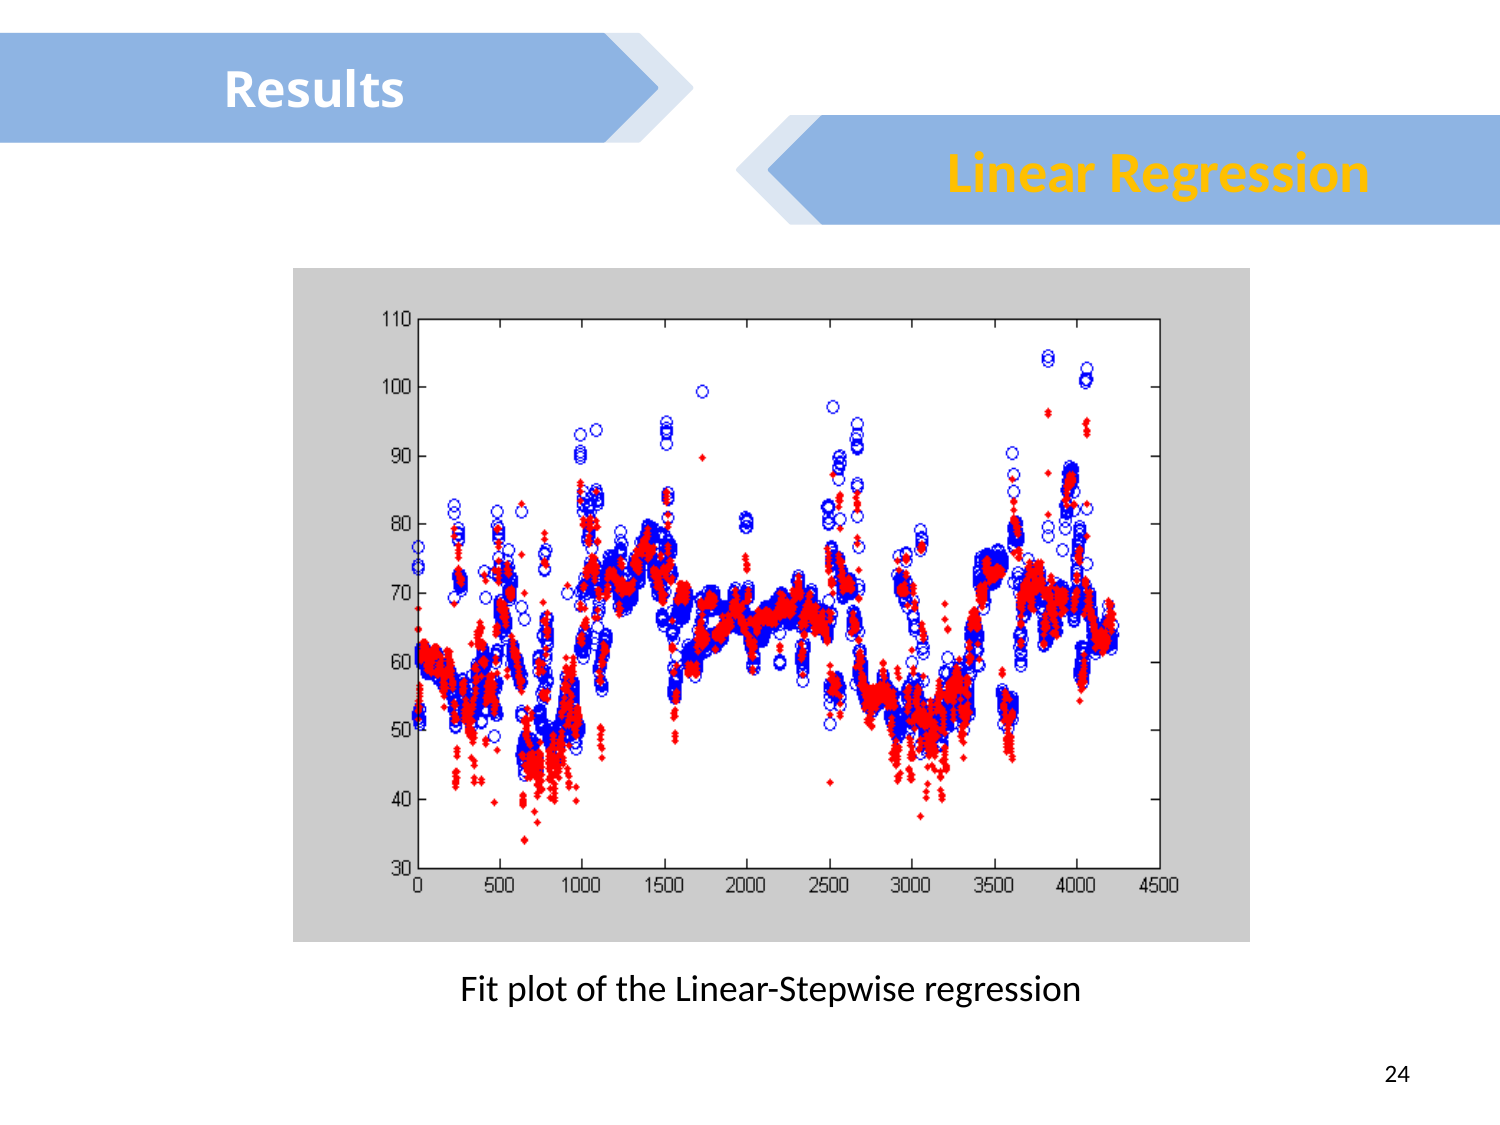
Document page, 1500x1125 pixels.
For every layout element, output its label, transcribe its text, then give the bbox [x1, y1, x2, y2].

picture [292, 267, 1251, 942]
text_box Linear Regression [894, 126, 1425, 212]
slide_number 24 [1074, 1042, 1425, 1103]
text_box Fit plot of the Linear-Stepwise regression [445, 956, 1098, 1017]
text_box Results [0, 32, 659, 143]
text_box [767, 115, 1500, 225]
text_box [604, 32, 694, 143]
text_box [735, 115, 821, 225]
